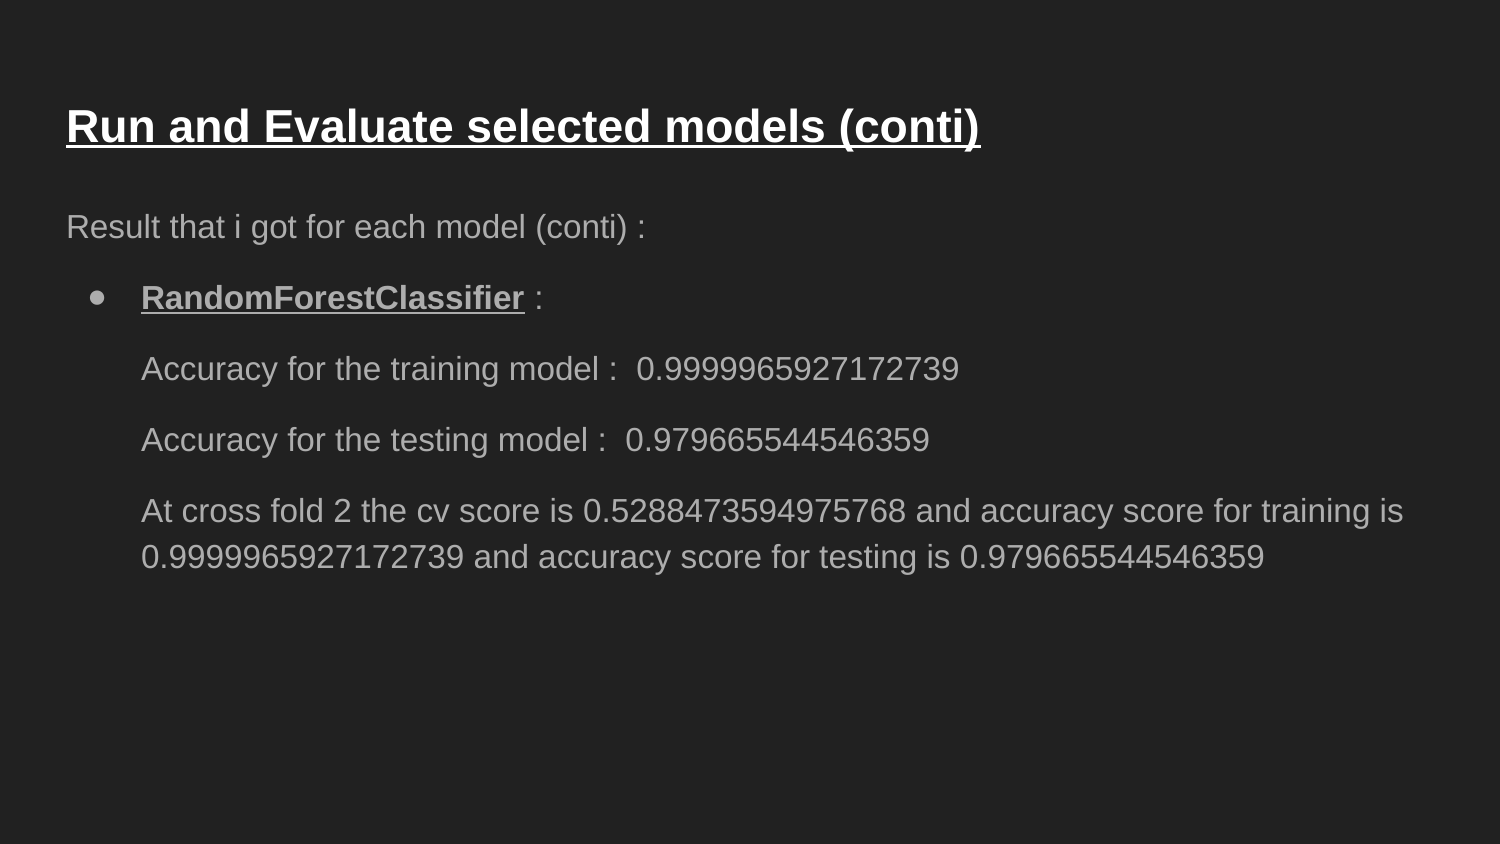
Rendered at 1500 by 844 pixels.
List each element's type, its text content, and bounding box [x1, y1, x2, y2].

title Run and Evaluate selected models (conti) [51, 72, 1449, 167]
list Result that i got for each model (conti) : RandomForestClassifier : Accuracy for the training model : 0.9999965927172739 Accuracy for the testing model : 0.979665544546359 At cross fold 2 the cv score is 0.5288473594975768 and accuracy score for training is 0.9999965927172739 and accuracy score for testing is 0.979665544546359 [51, 184, 1449, 812]
